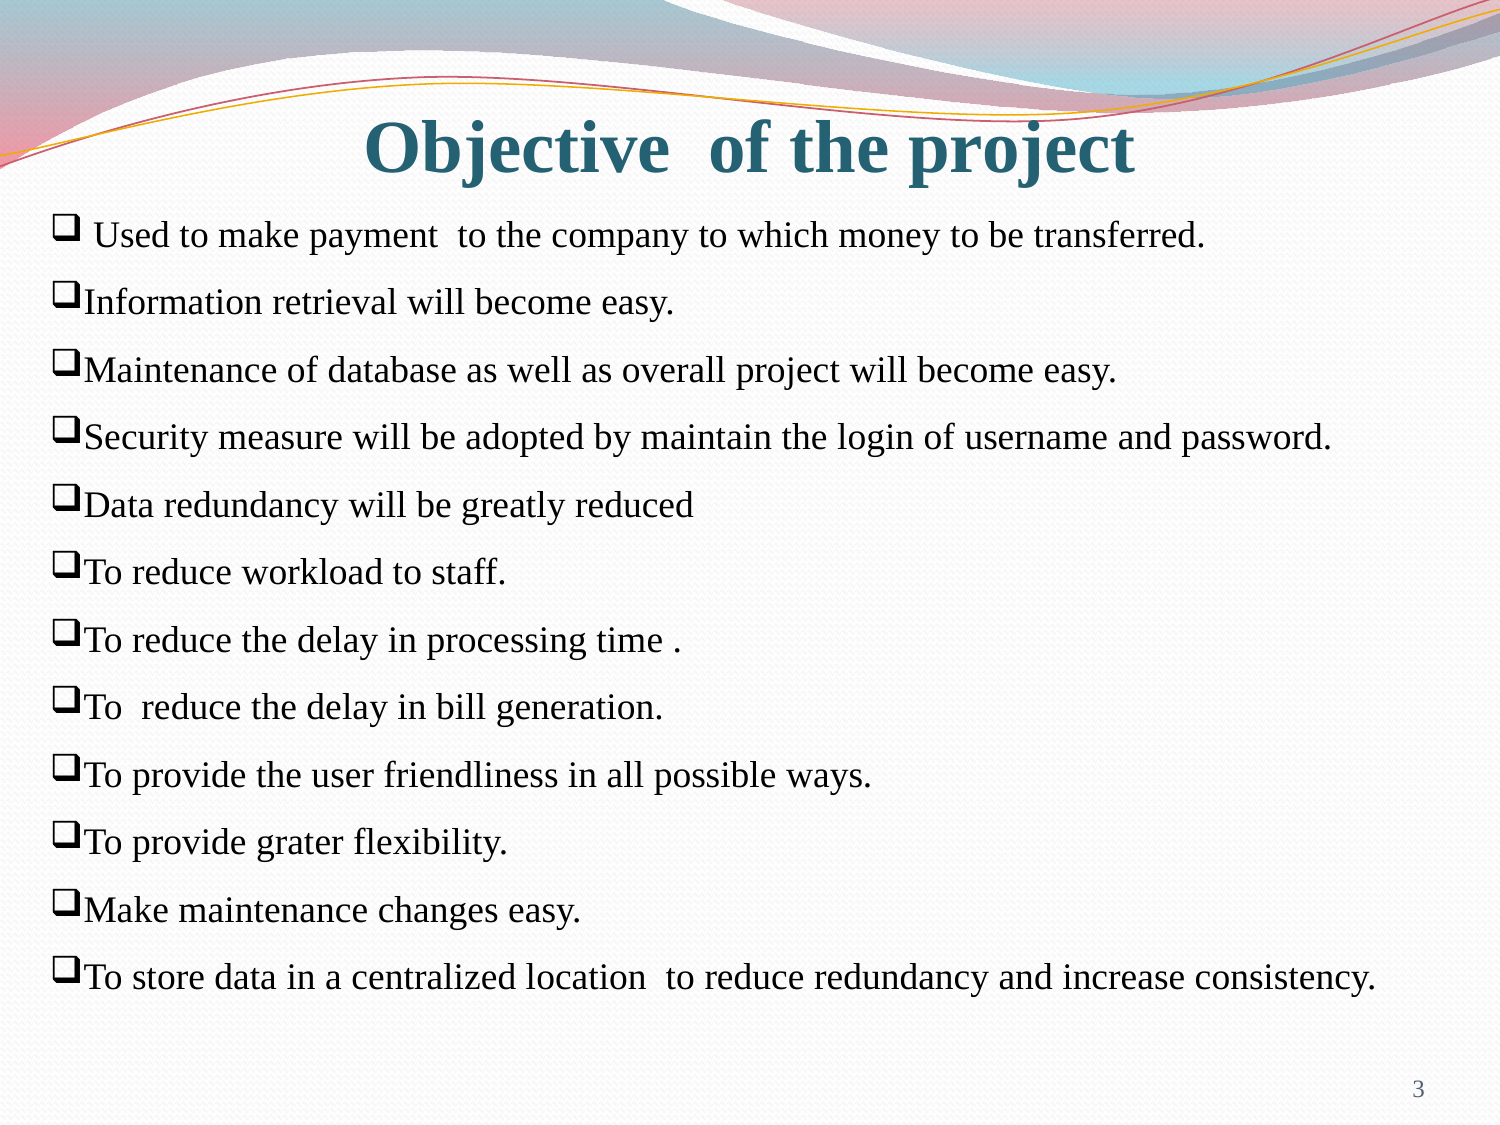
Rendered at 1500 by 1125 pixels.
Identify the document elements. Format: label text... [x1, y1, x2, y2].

slide_number 3 [1299, 1042, 1425, 1103]
text_box Objective of the project Used to make payment to the company to which money to be transferred. Information retrieval will become easy. Maintenance of database as well as overall project will become easy. Security measure will be adopted by maintain the login of username and password. Data redundancy will be greatly reduced To reduce workload to staff. To reduce the delay in processing time . To reduce the delay in bill generation. To provide the user friendliness in all possible ways. To provide grater flexibility. Make maintenance changes easy. To store data in a centralized location to reduce redundancy and increase consistency. [35, 0, 1465, 1095]
